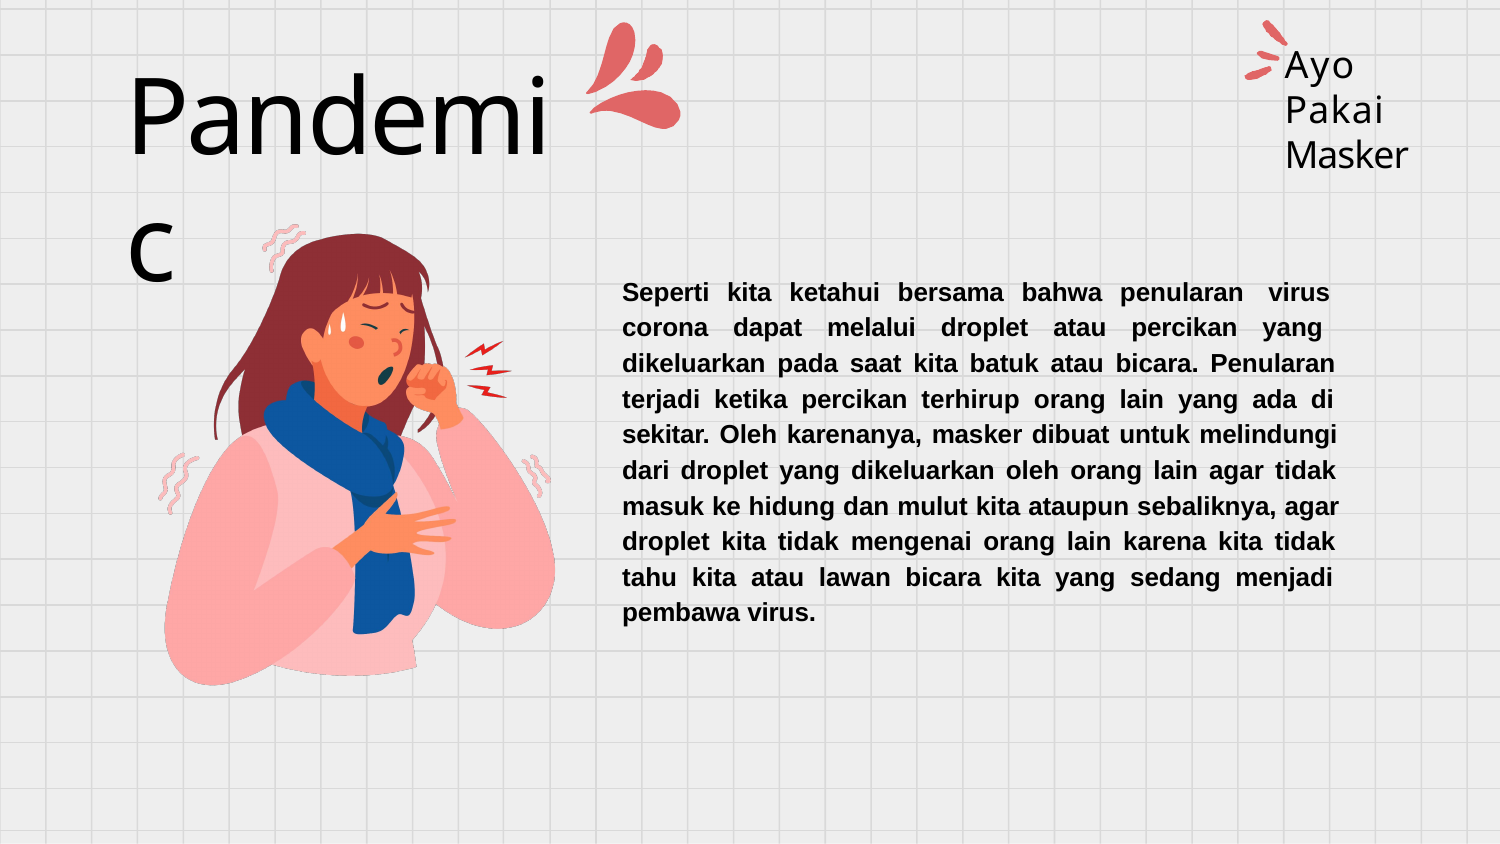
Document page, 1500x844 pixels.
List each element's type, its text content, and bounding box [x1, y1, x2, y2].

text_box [585, 22, 681, 130]
picture [75, 185, 617, 726]
text_box Seperti kita ketahui bersama bahwa penularan virus corona dapat melalui droplet atau percikan yang dikeluarkan pada saat kita batuk atau bicara. Penularan terjadi ketika percikan terhirup orang lain yang ada di sekitar. Oleh karenanya, masker dibuat untuk melindungi dari droplet yang dikeluarkan oleh orang lain agar tidak masuk ke hidung dan mulut kita ataupun sebaliknya, agar droplet kita tidak mengenai orang lain karena kita tidak tahu kita atau lawan bicara kita yang sedang menjadi pembawa virus. [621, 268, 1349, 627]
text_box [1244, 20, 1289, 81]
text_box Pandemic [123, 46, 569, 183]
title Ayo Pakai Masker [35, 39, 1465, 183]
